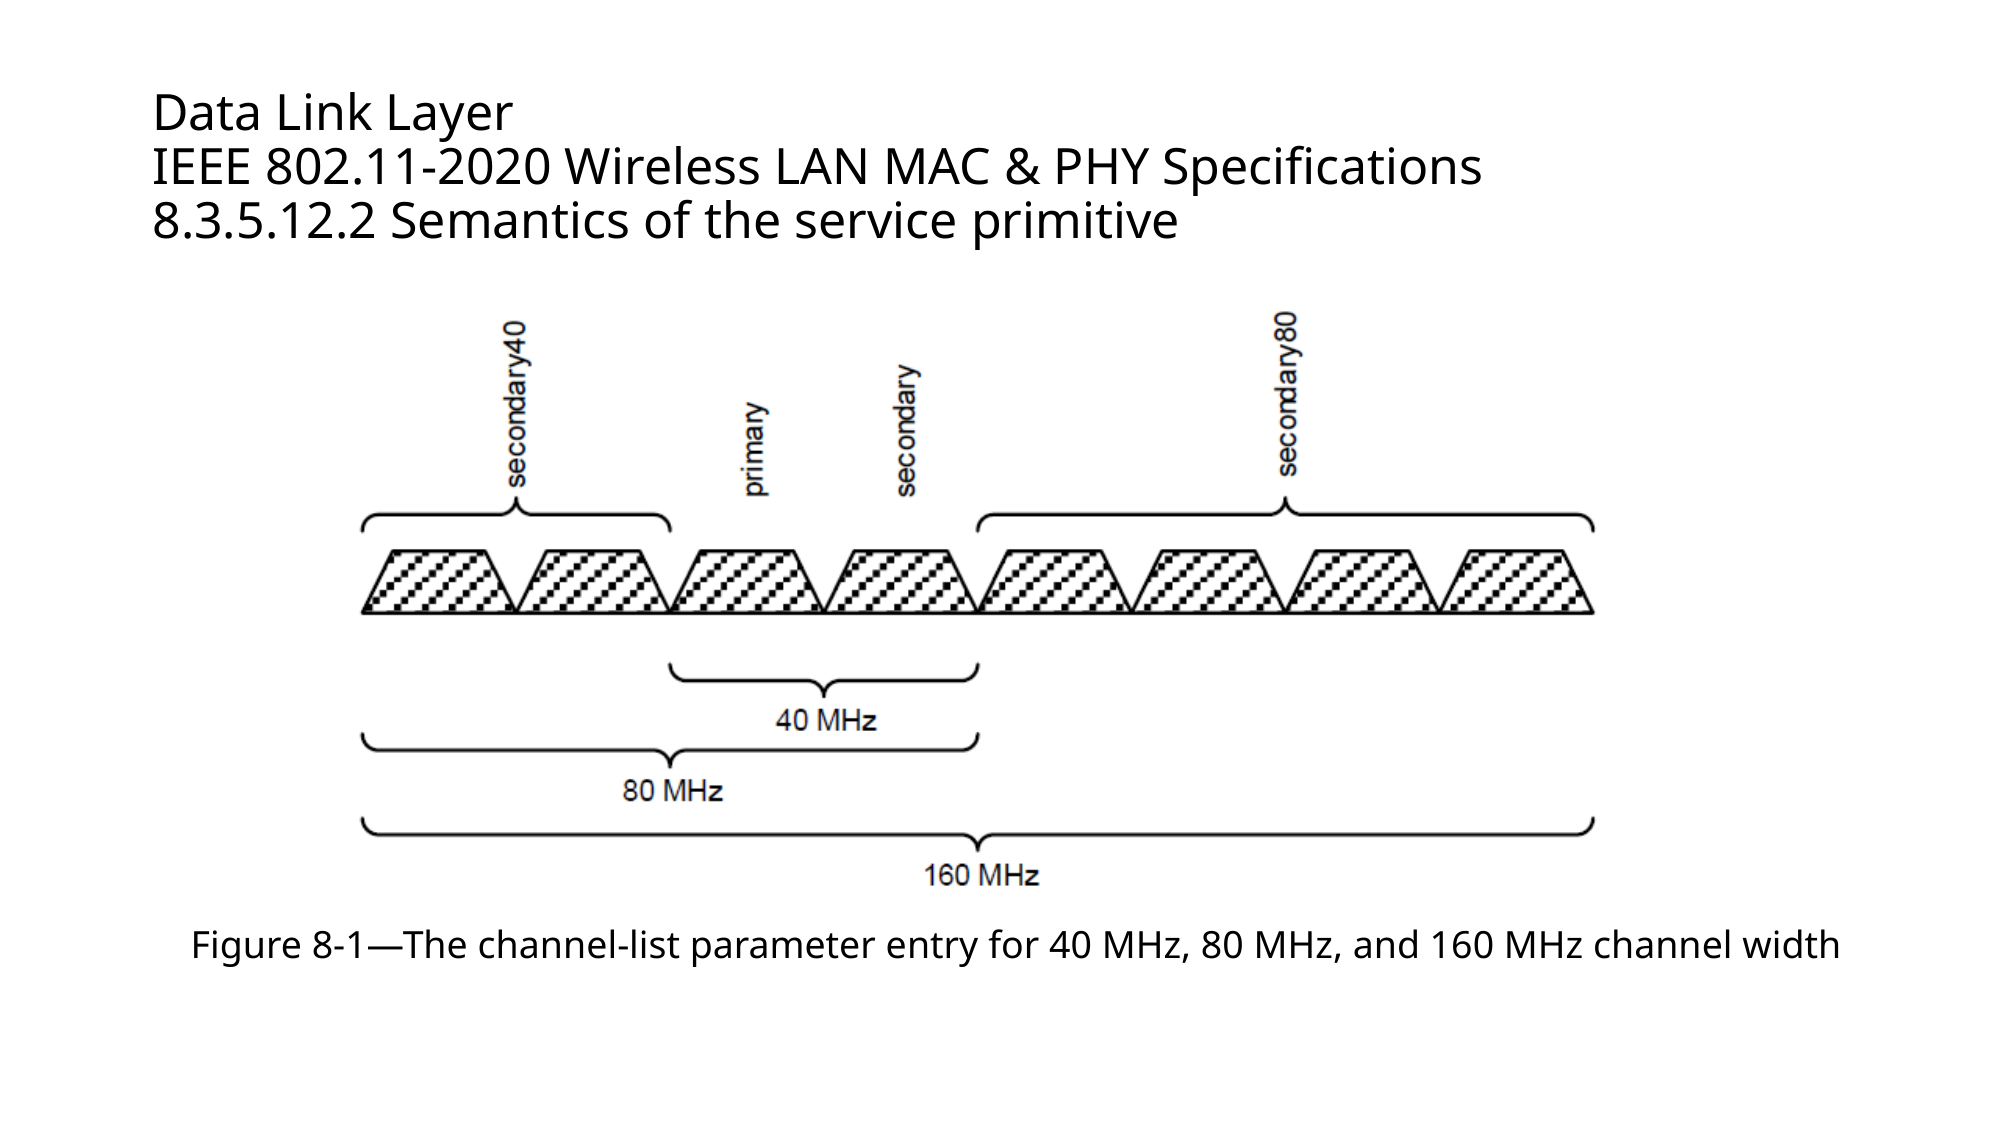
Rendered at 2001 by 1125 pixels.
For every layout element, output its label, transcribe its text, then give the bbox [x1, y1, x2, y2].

title Data Link Layer IEEE 802.11-2020 Wireless LAN MAC & PHY Specifications 8.3.5.12.2 Semantics of the service primitive [137, 59, 1863, 278]
text_box Figure 8-1—The channel-list parameter entry for 40 MHz, 80 MHz, and 160 MHz channel width [175, 913, 1913, 974]
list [299, 293, 1701, 914]
